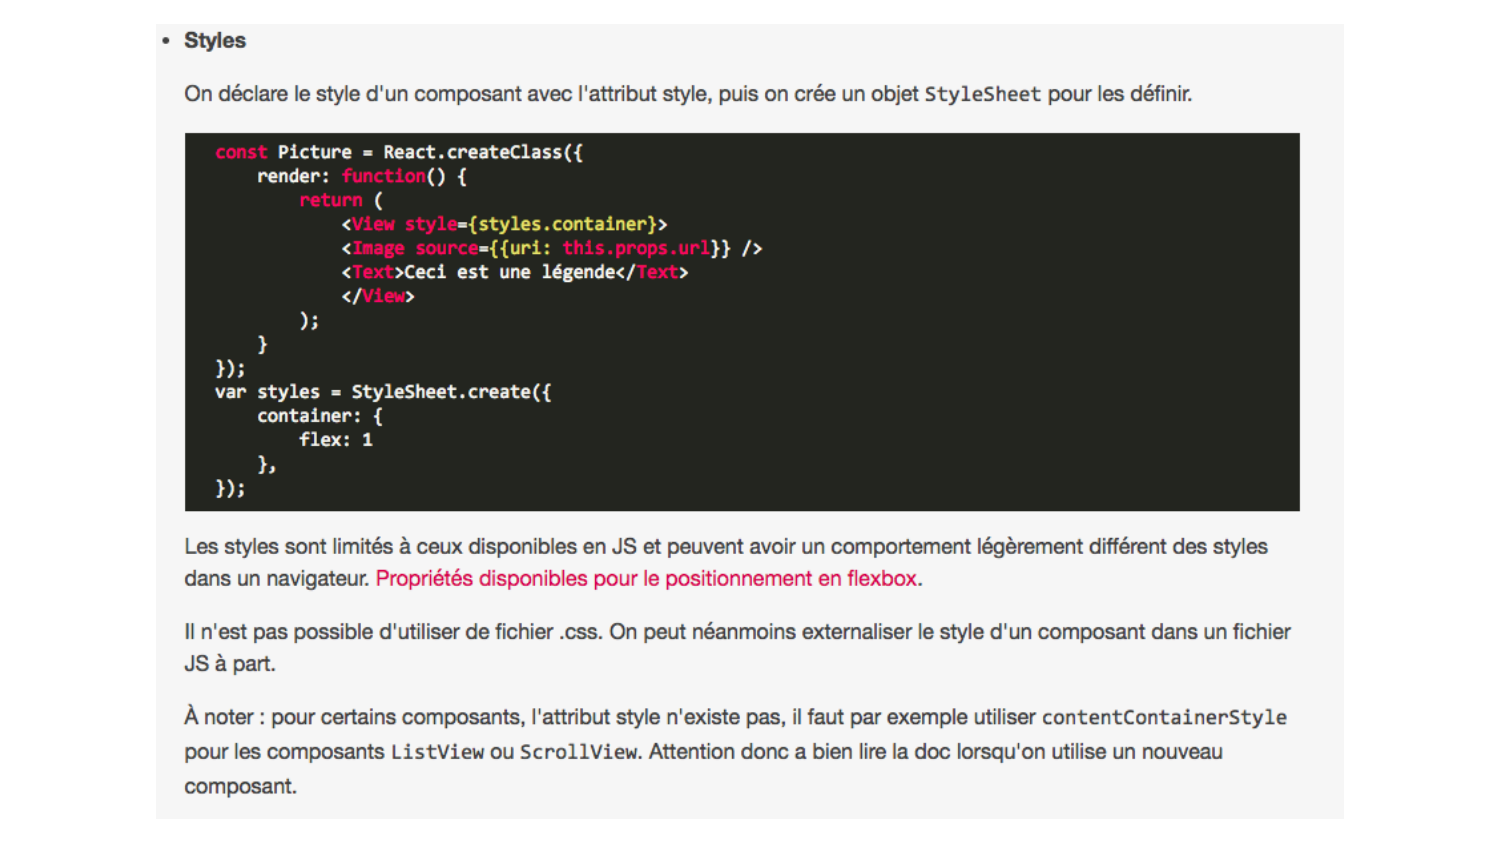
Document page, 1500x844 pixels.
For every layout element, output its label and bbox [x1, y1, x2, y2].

picture [156, 24, 1344, 819]
